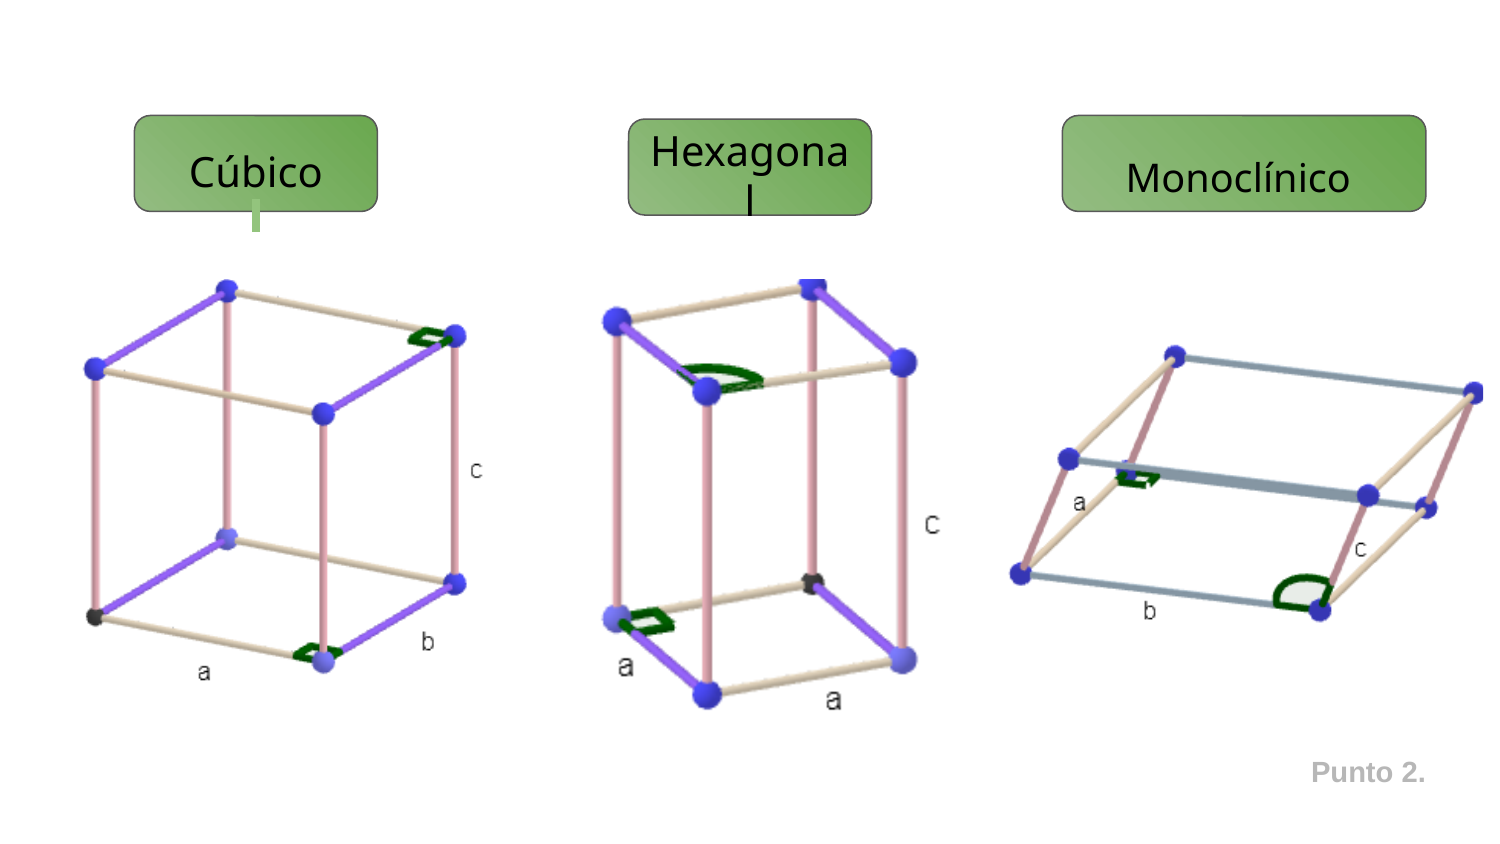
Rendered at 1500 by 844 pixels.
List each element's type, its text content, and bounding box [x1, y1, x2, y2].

text_box Monoclínico [1062, 115, 1426, 212]
text_box Cúbico [134, 115, 378, 212]
picture [16, 279, 496, 693]
text_box Hexagonal [628, 119, 872, 216]
picture [580, 279, 960, 726]
text_box Punto 2. [1296, 737, 1463, 803]
picture [1004, 310, 1484, 661]
